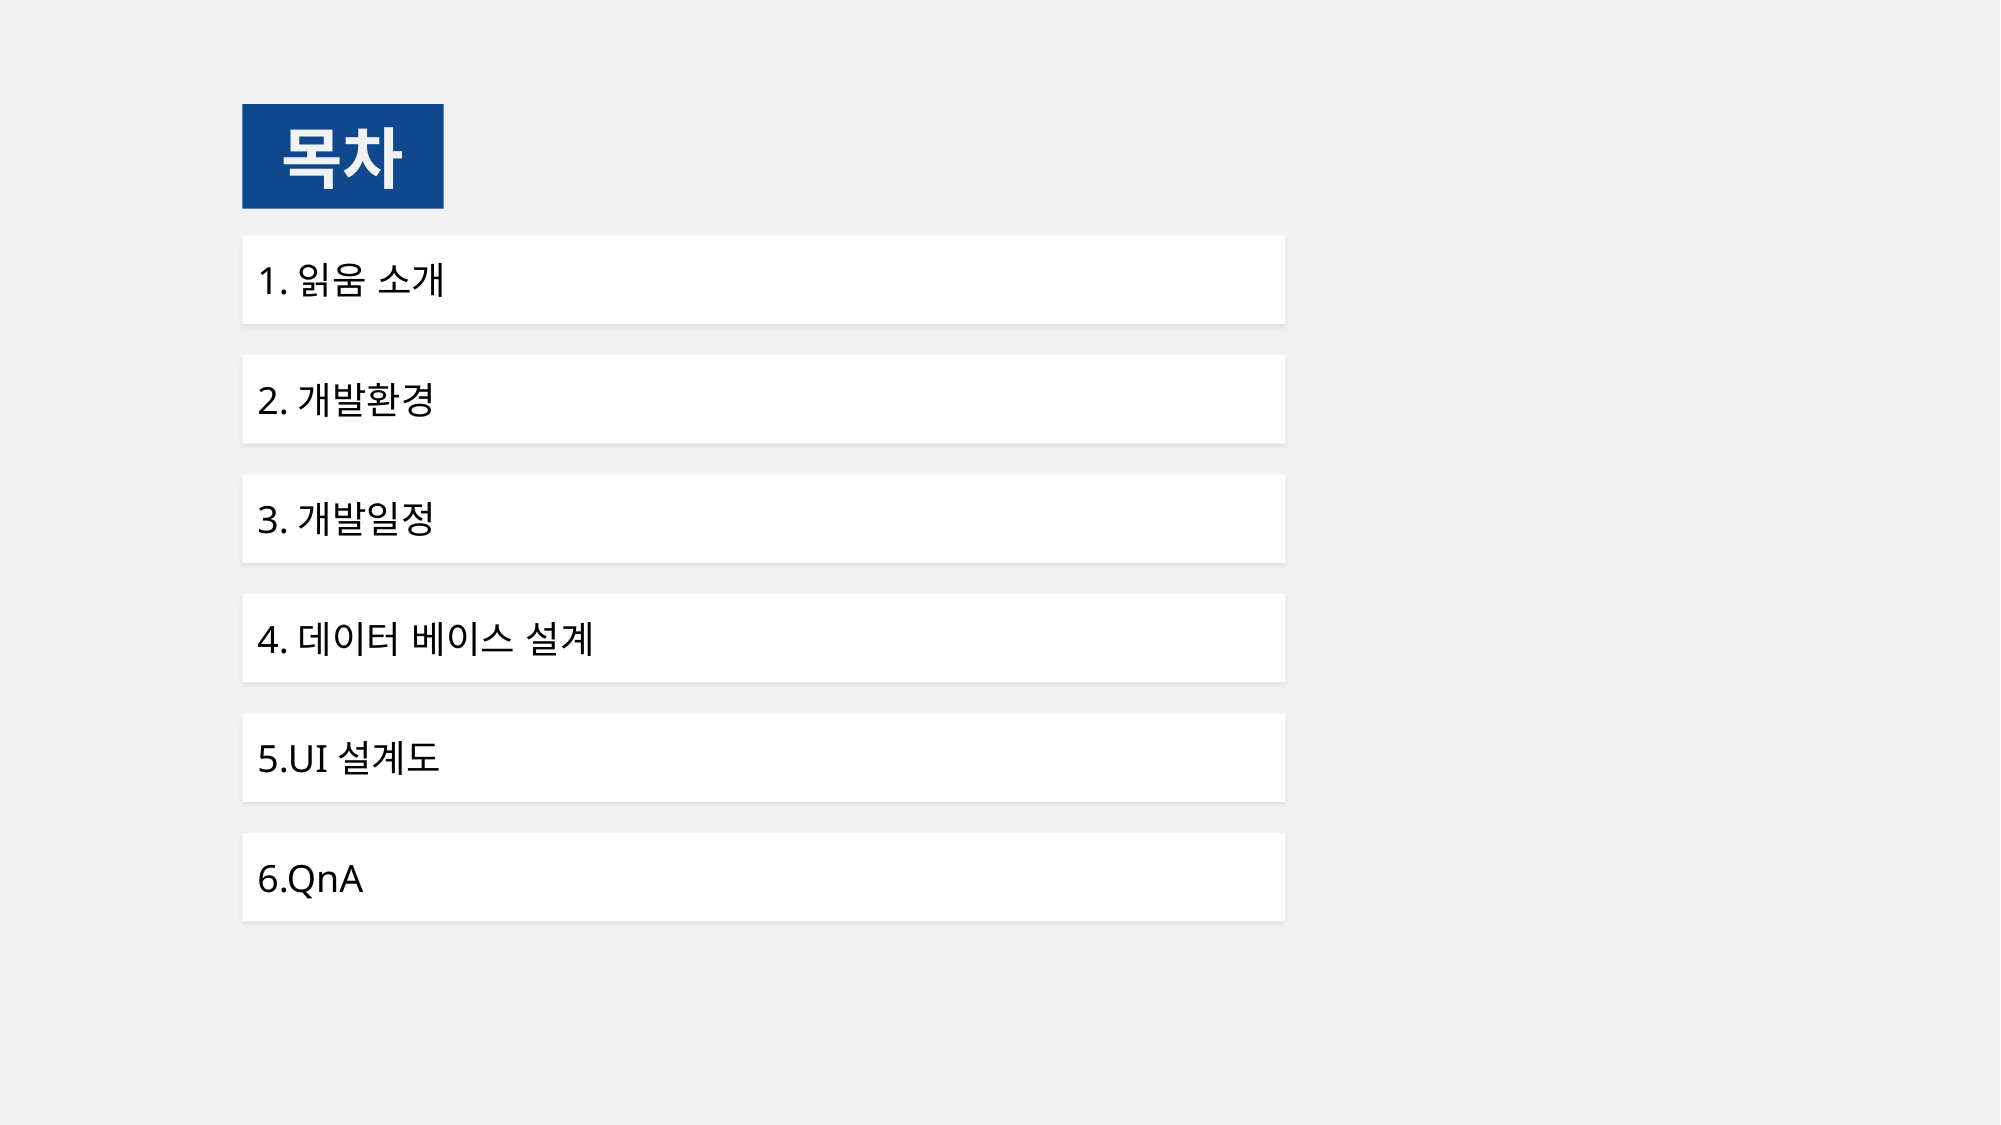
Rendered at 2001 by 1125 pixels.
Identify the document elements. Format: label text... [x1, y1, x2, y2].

text_box 1.읽움 소개 [241, 234, 1286, 325]
text_box 5.UI설계도 [241, 712, 1286, 803]
text_box 6.QnA [241, 832, 1286, 922]
text_box 3.개발일정 [241, 473, 1286, 564]
text_box 목차 [241, 103, 445, 210]
text_box 2.개발환경 [241, 354, 1286, 444]
text_box 4.데이터 베이스 설계 [241, 593, 1286, 683]
